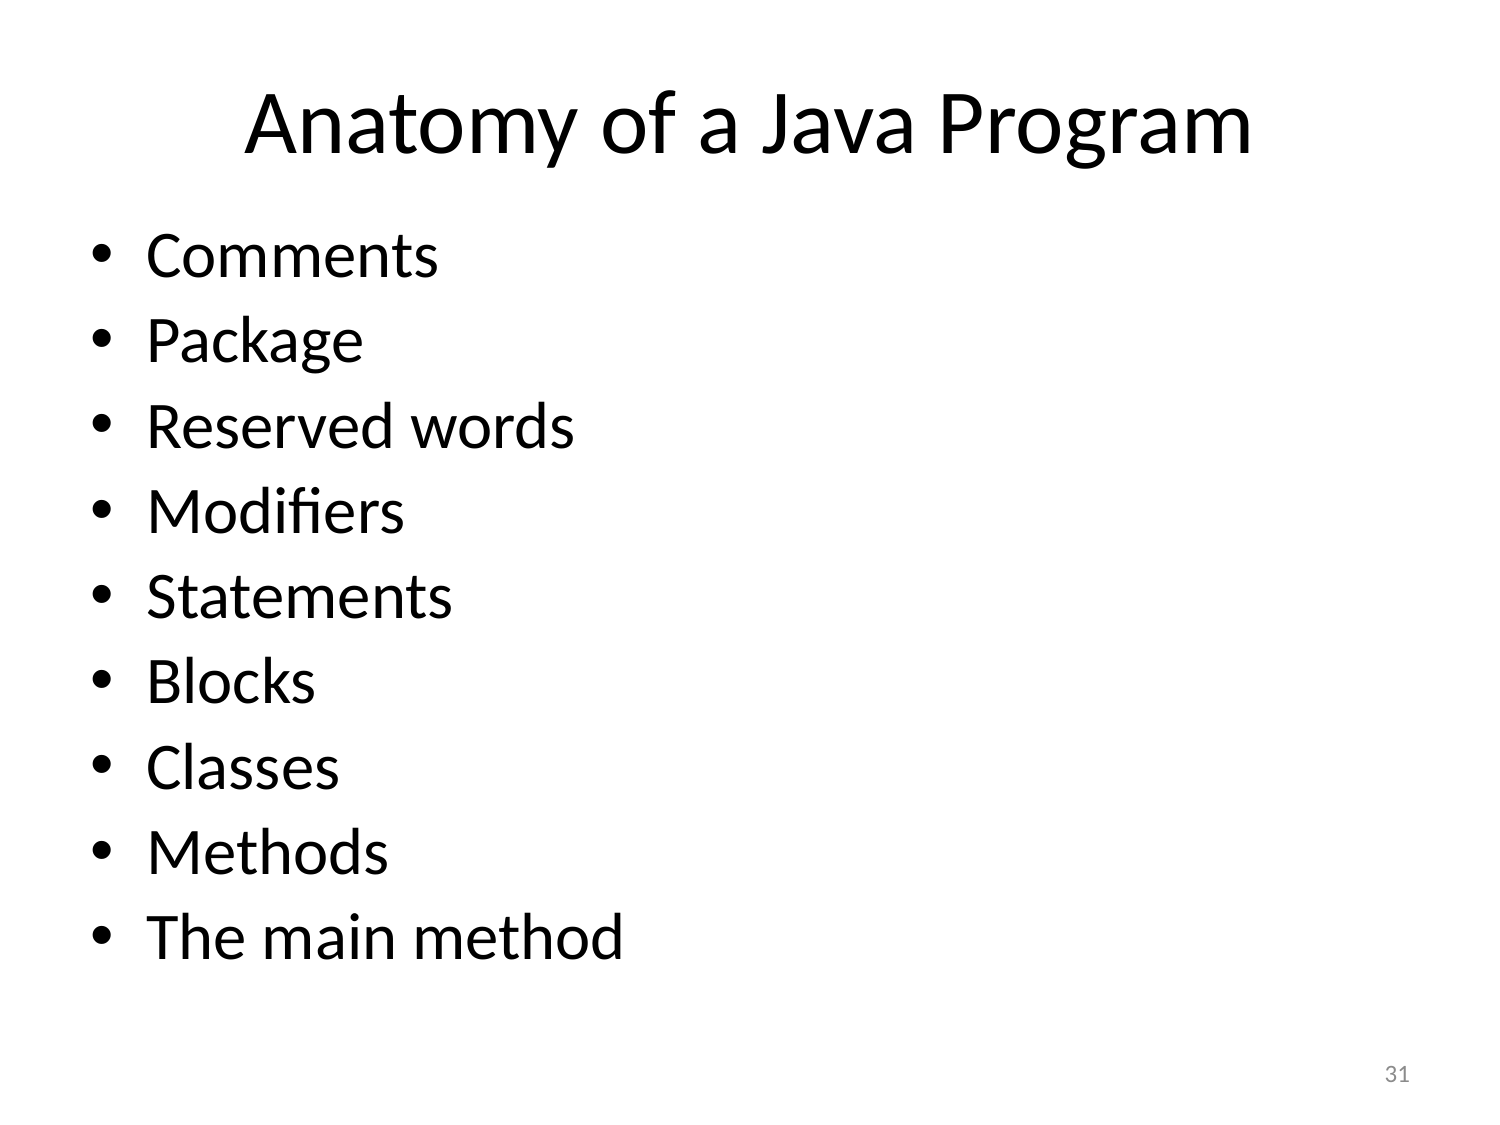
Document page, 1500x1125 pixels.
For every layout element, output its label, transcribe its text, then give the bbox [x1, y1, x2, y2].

list Comments Package Reserved words Modifiers Statements Blocks Classes Methods The main method [75, 212, 1450, 1038]
title Anatomy of a Java Program [112, 0, 1388, 212]
slide_number 31 [1074, 1042, 1425, 1103]
